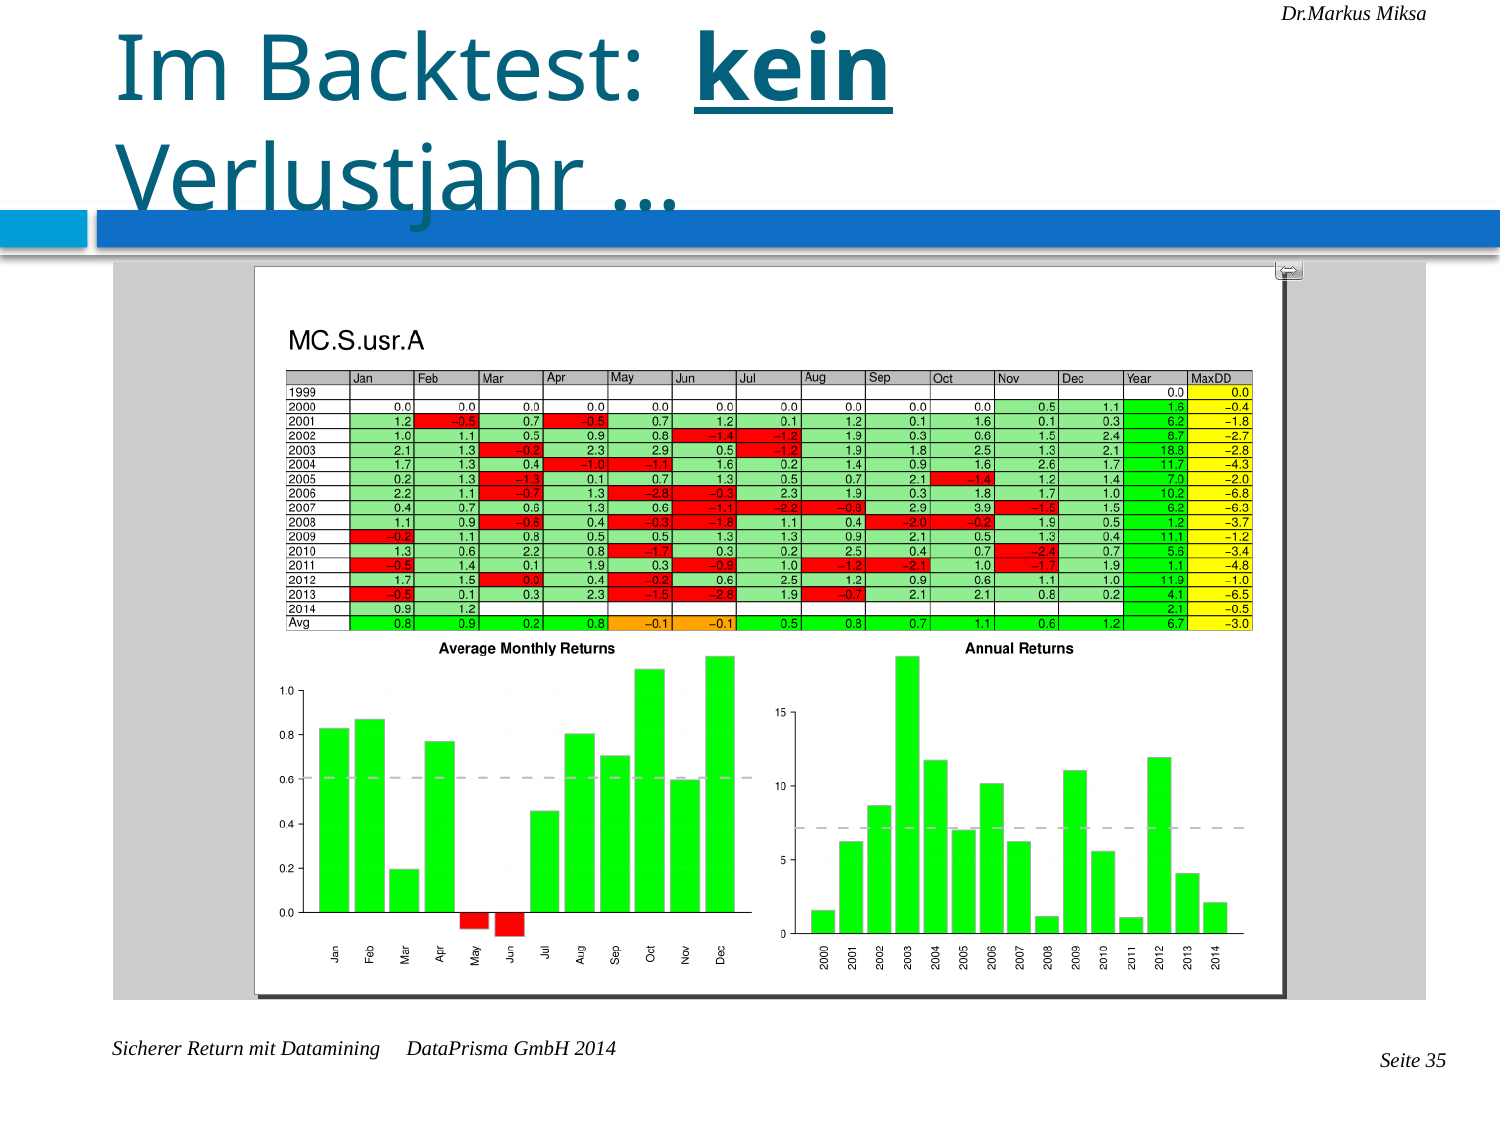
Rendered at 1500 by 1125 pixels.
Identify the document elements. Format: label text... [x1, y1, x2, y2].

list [113, 262, 1426, 1001]
title Im Backtest: kein Verlustjahr ... [100, 37, 1438, 200]
